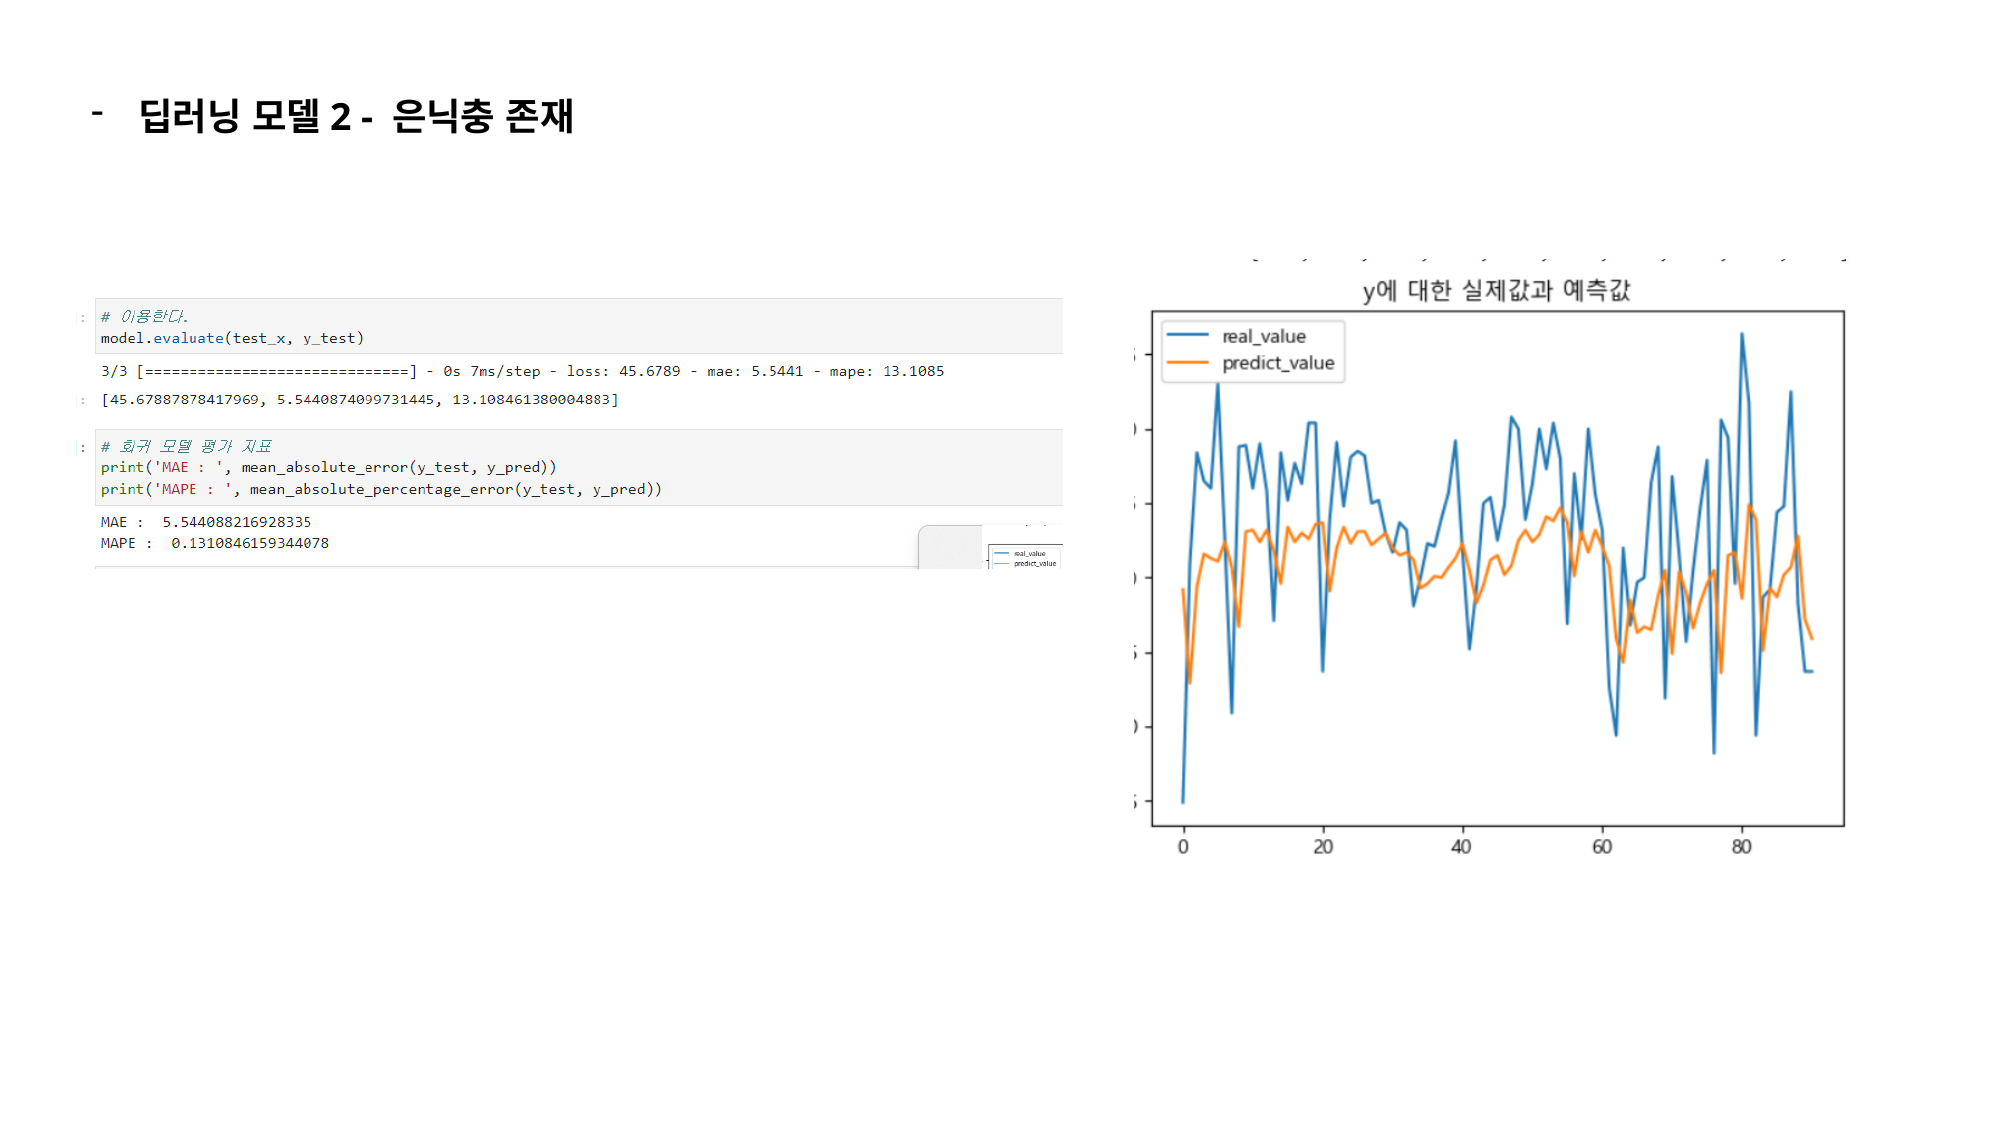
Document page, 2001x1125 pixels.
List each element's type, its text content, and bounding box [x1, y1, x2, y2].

text_box 딥러닝 모델2 - 은닉충 존재 [76, 85, 1824, 146]
picture [1133, 259, 2000, 866]
picture [76, 288, 1063, 570]
